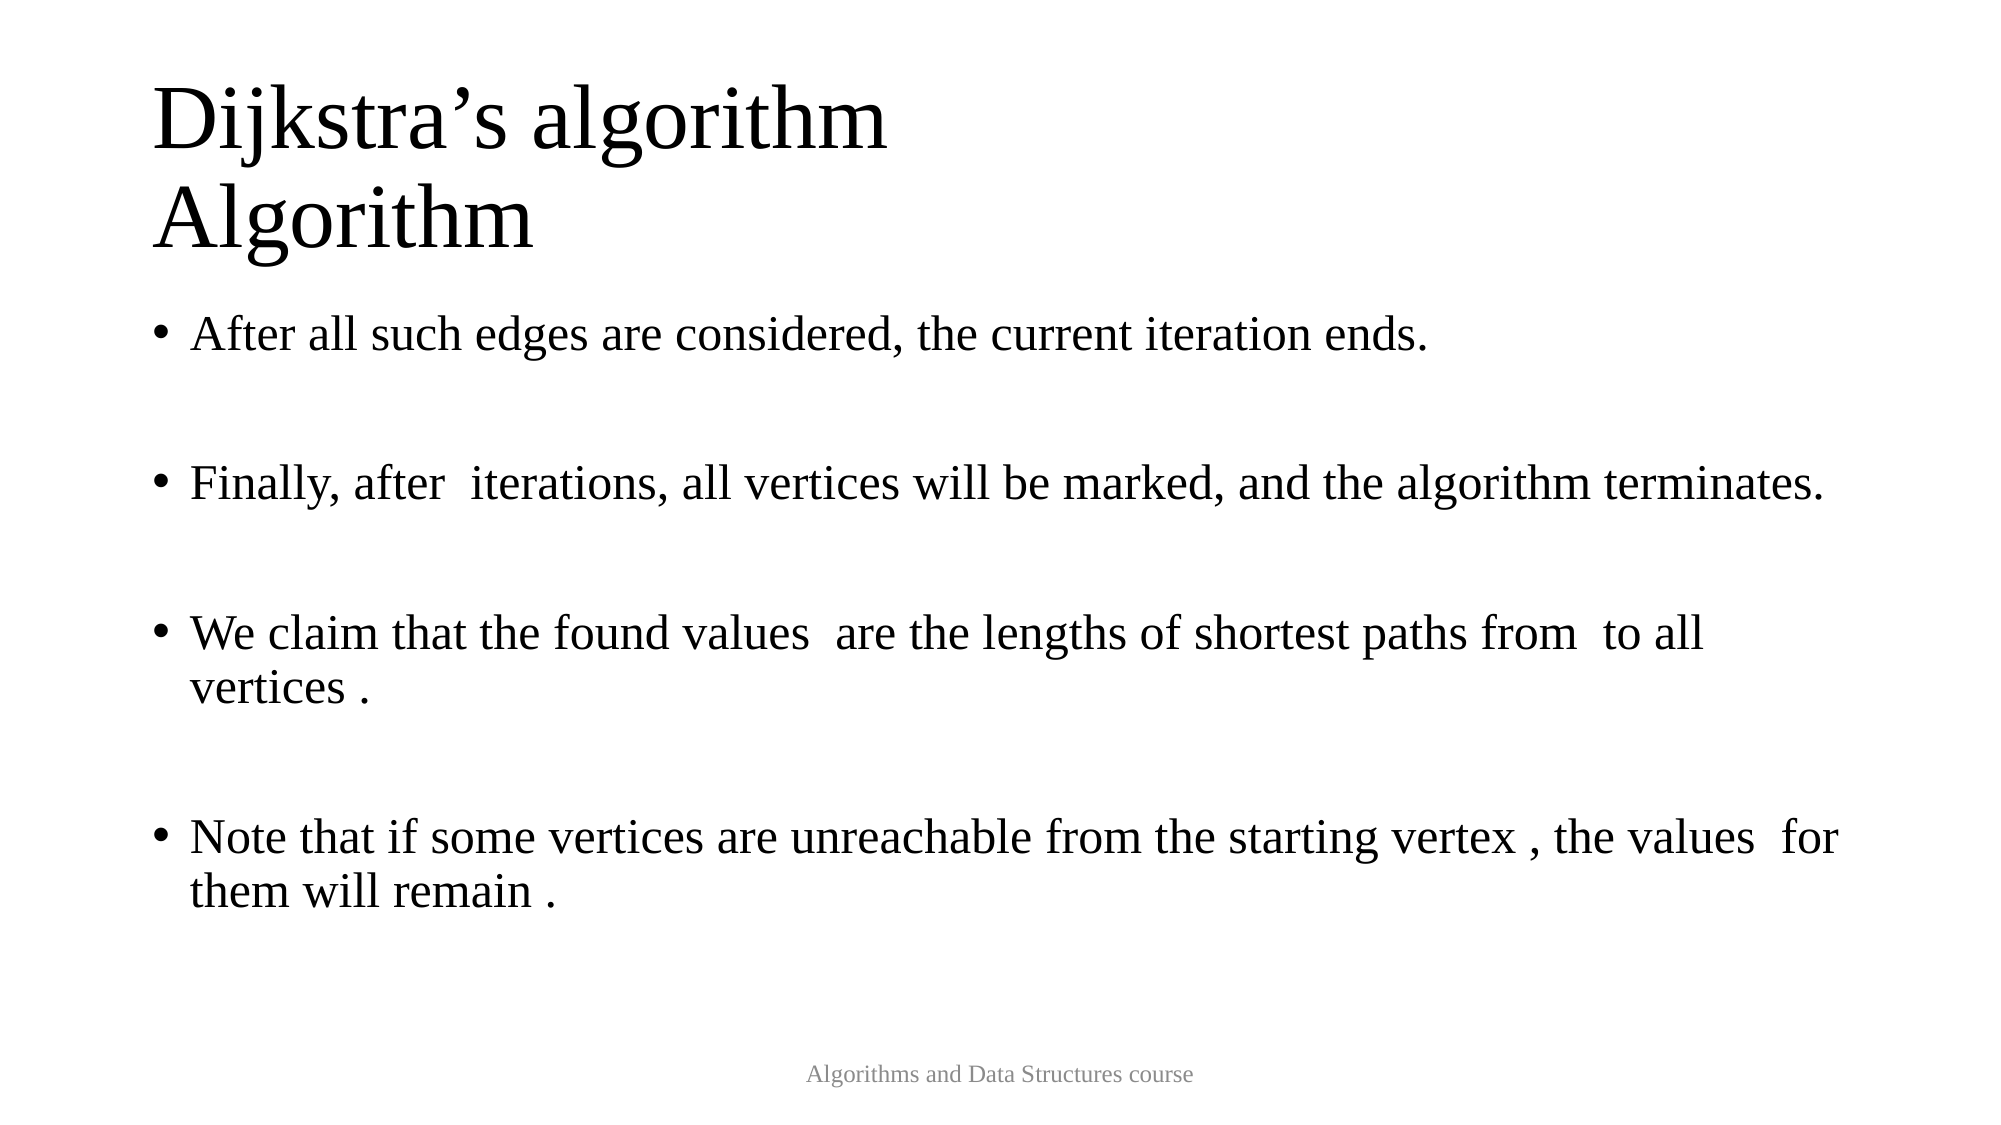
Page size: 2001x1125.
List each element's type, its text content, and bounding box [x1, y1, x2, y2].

footer Algorithms and Data Structures course [662, 1042, 1338, 1103]
title Dijkstra’s algorithm Algorithm [137, 59, 1863, 278]
